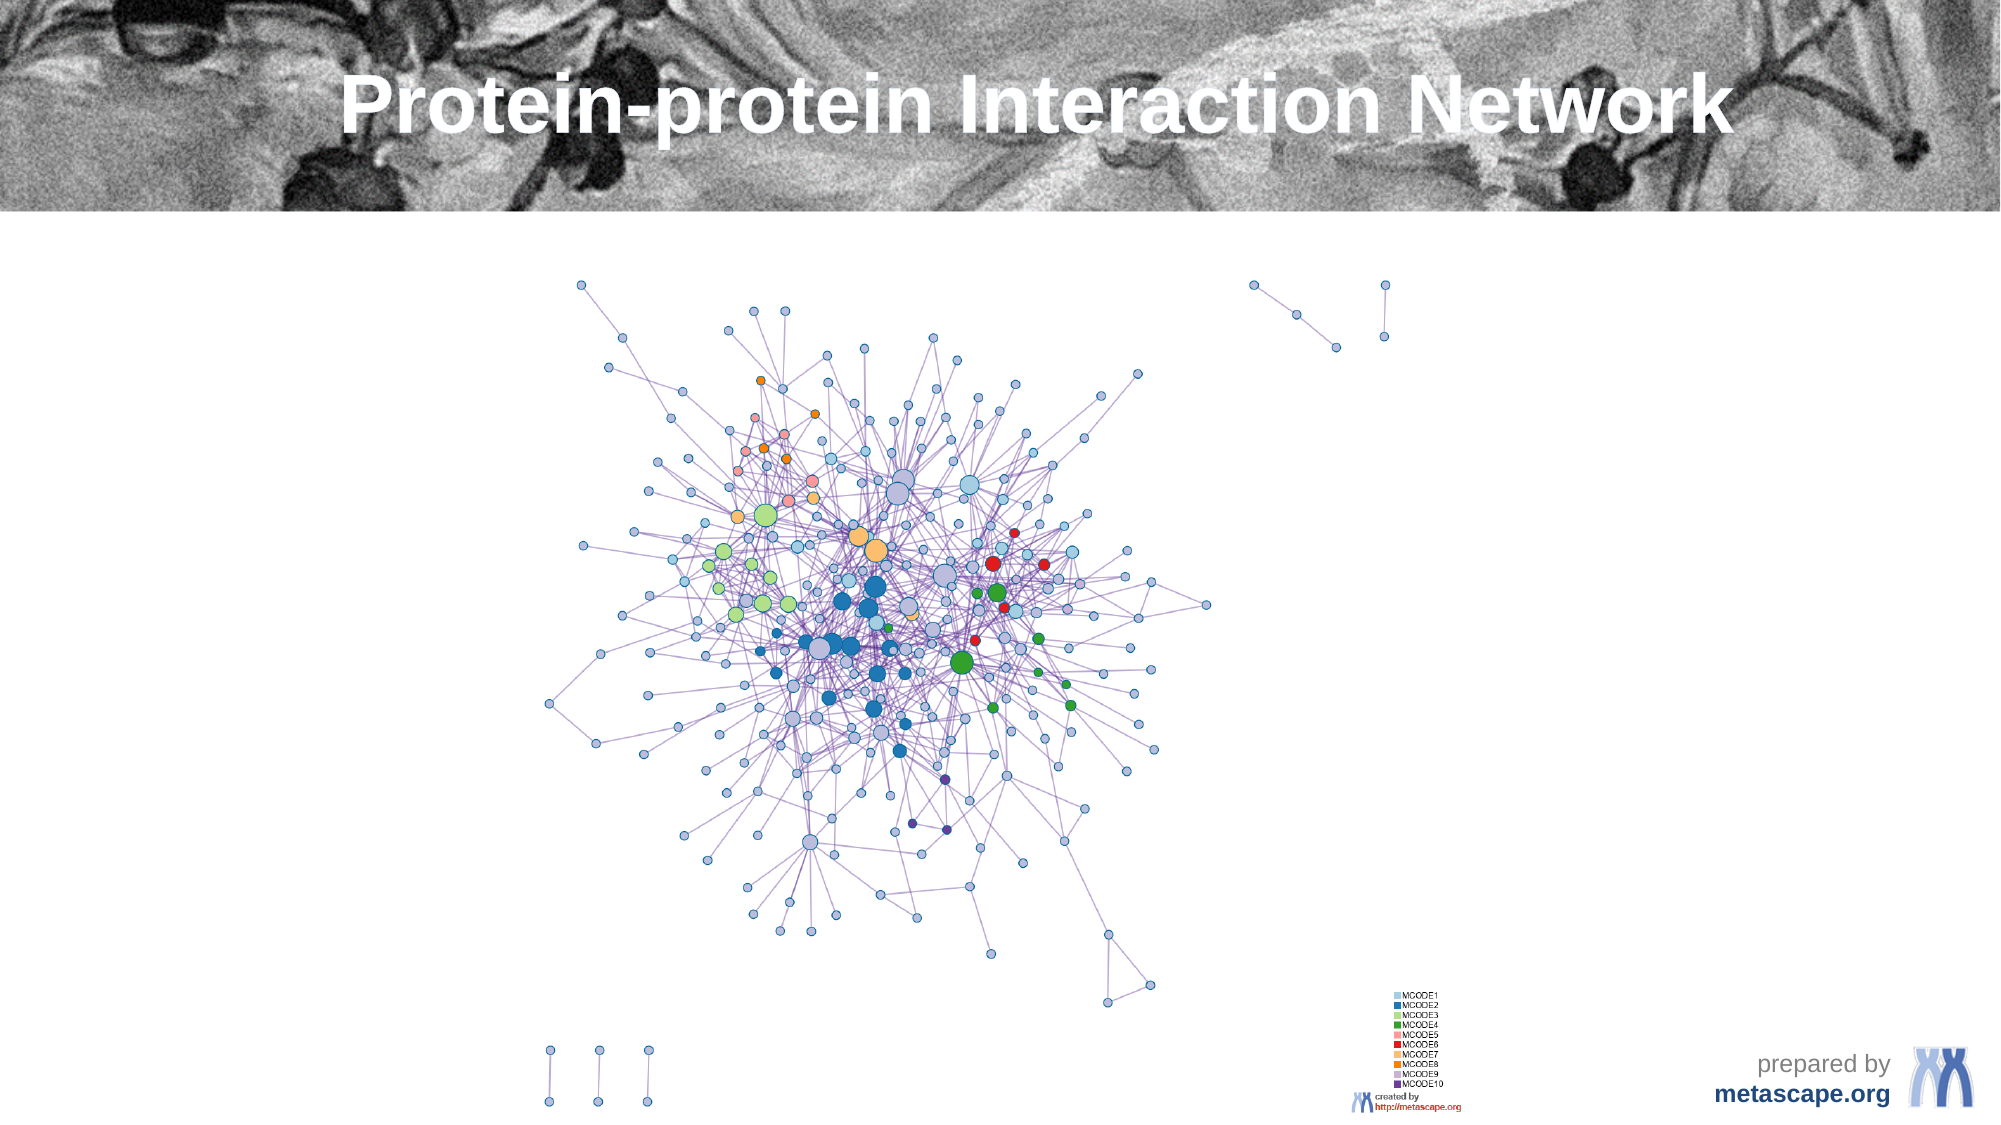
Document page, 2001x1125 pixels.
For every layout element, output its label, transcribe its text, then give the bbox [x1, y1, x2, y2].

title Protein-protein Interaction Network [323, 11, 1802, 187]
picture [0, 0, 2001, 1125]
